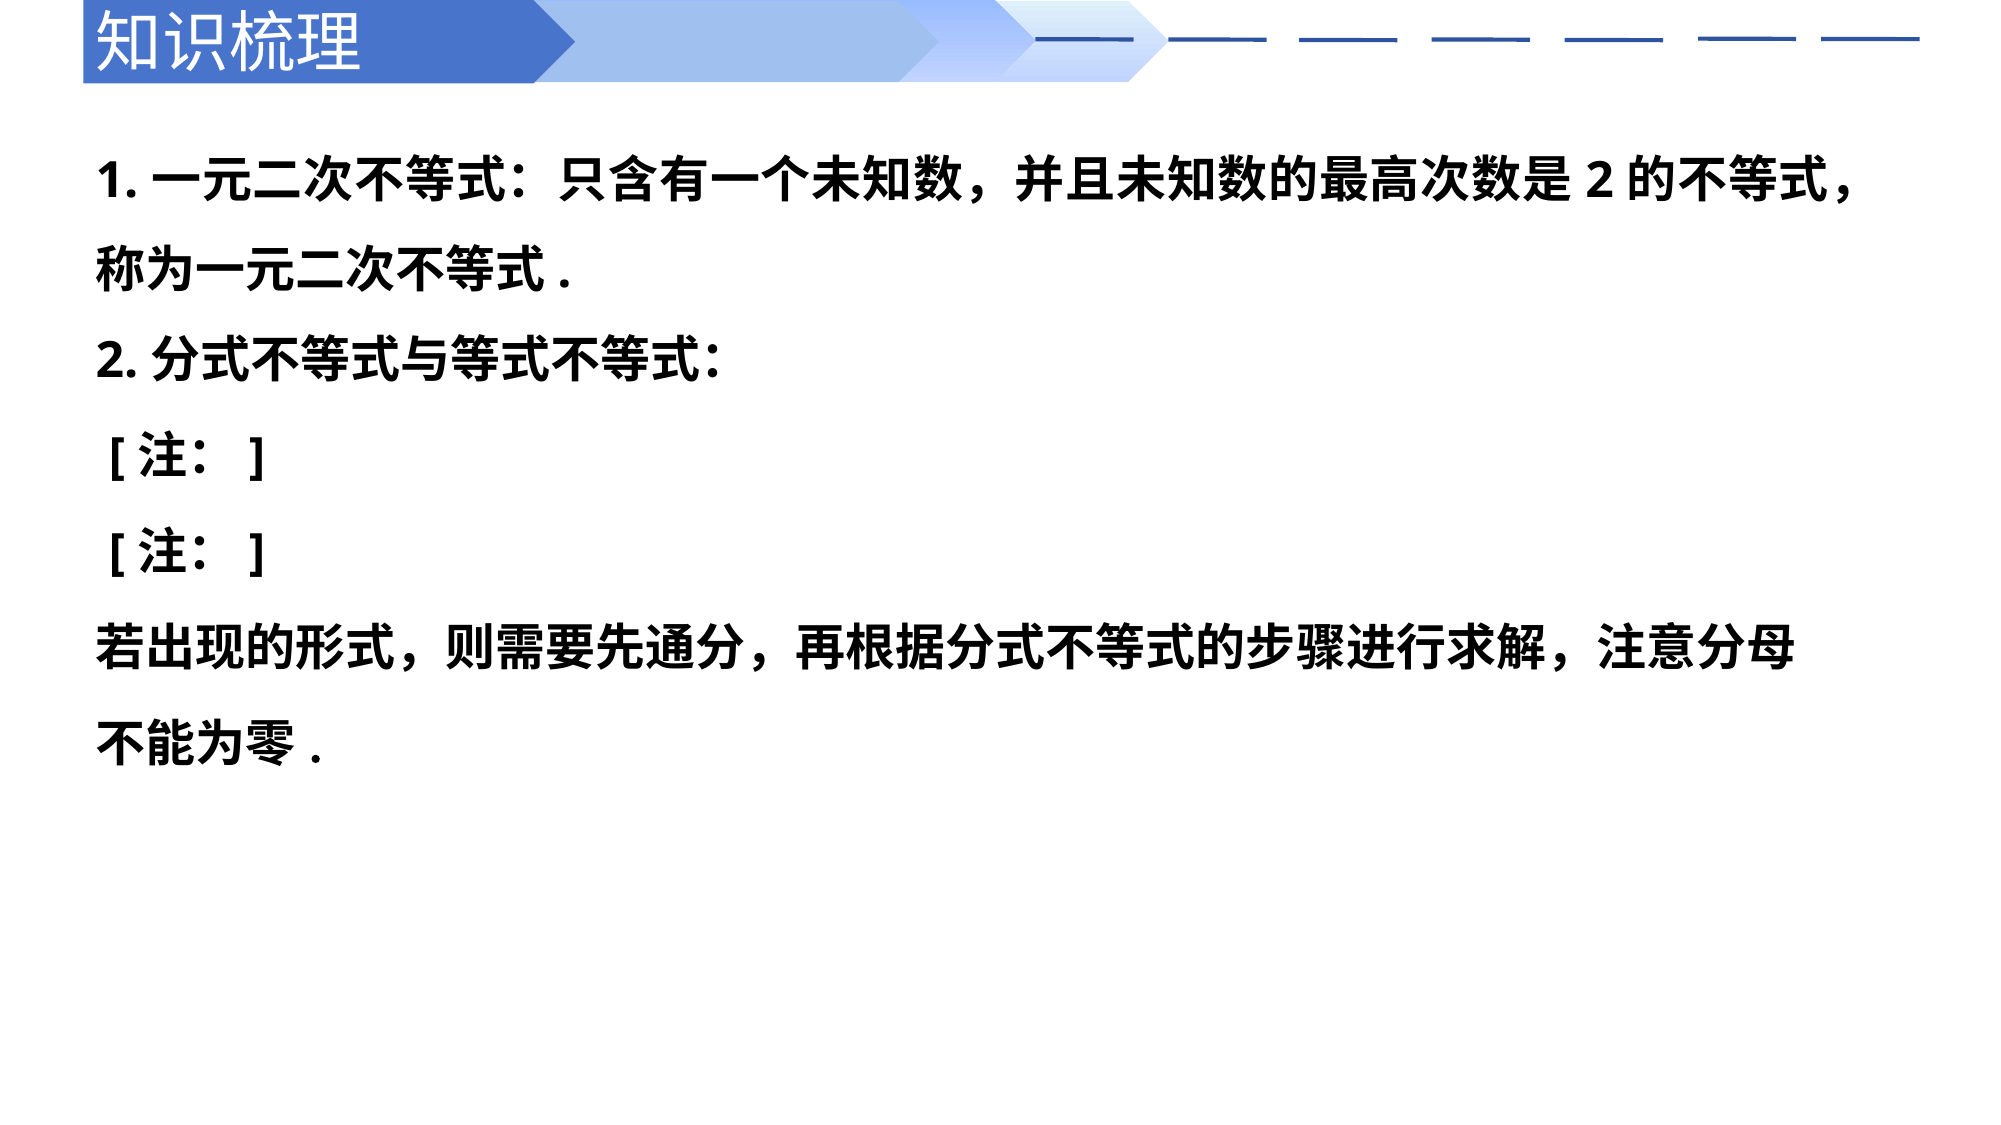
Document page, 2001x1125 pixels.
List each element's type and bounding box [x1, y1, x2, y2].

text_box [80, 0, 1921, 89]
